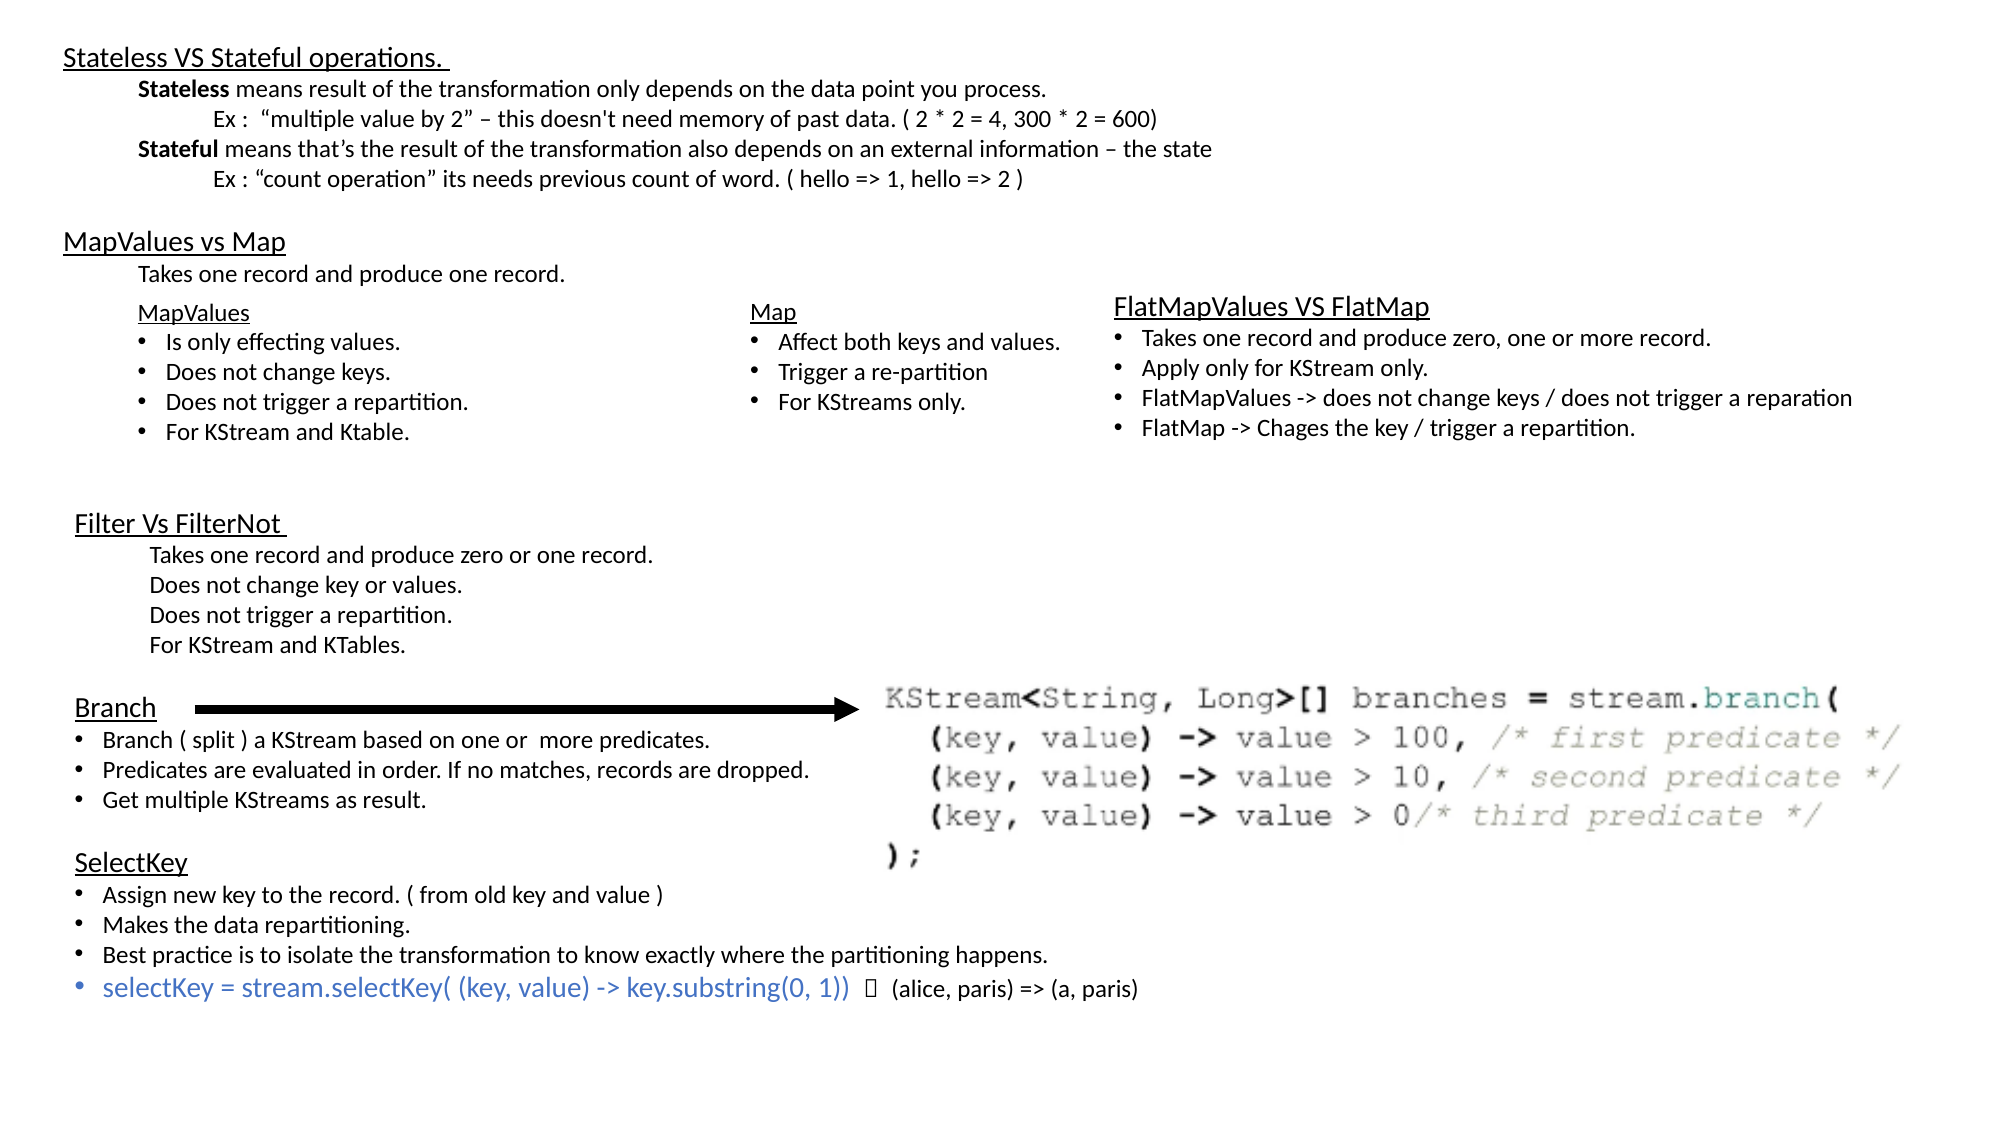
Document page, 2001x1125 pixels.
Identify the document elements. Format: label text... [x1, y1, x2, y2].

text_box Stateless VS Stateful operations. Stateless means result of the transformation only depends on the data point you process. Ex : “multiple value by 2” – this doesn't need memory of past data. ( 2 * 2 = 4, 300 * 2 = 600) Stateful means that’s the result of the transformation also depends on an external information – the state Ex : “count operation” its needs previous count of word. ( hello => 1, hello => 2 ) MapValues vs Map Takes one record and produce one record. [48, 30, 1770, 295]
text_box MapValues Is only effecting values. Does not change keys. Does not trigger a repartition. For KStream and Ktable. [122, 288, 491, 454]
picture [880, 681, 1935, 876]
text_box Filter Vs FilterNot Takes one record and produce zero or one record. Does not change key or values. Does not trigger a repartition. For KStream and KTables. Branch Branch ( split ) a KStream based on one or more predicates. Predicates are evaluated in order. If no matches, records are dropped. Get multiple KStreams as result. SelectKey Assign new key to the record. ( from old key and value ) Makes the data repartitioning. Best practice is to isolate the transformation to know exactly where the partitioning happens. selectKey = stream.selectKey( (key, value) -> key.substring(0, 1))  (alice, paris) => (a, paris) [59, 496, 1155, 1041]
text_box FlatMapValues VS FlatMap Takes one record and produce zero, one or more record. Apply only for KStream only. FlatMapValues -> does not change keys / does not trigger a reparation FlatMap -> Chages the key / trigger a repartition. [1099, 279, 1876, 494]
text_box Map Affect both keys and values. Trigger a re-partition For KStreams only. [735, 288, 1083, 423]
